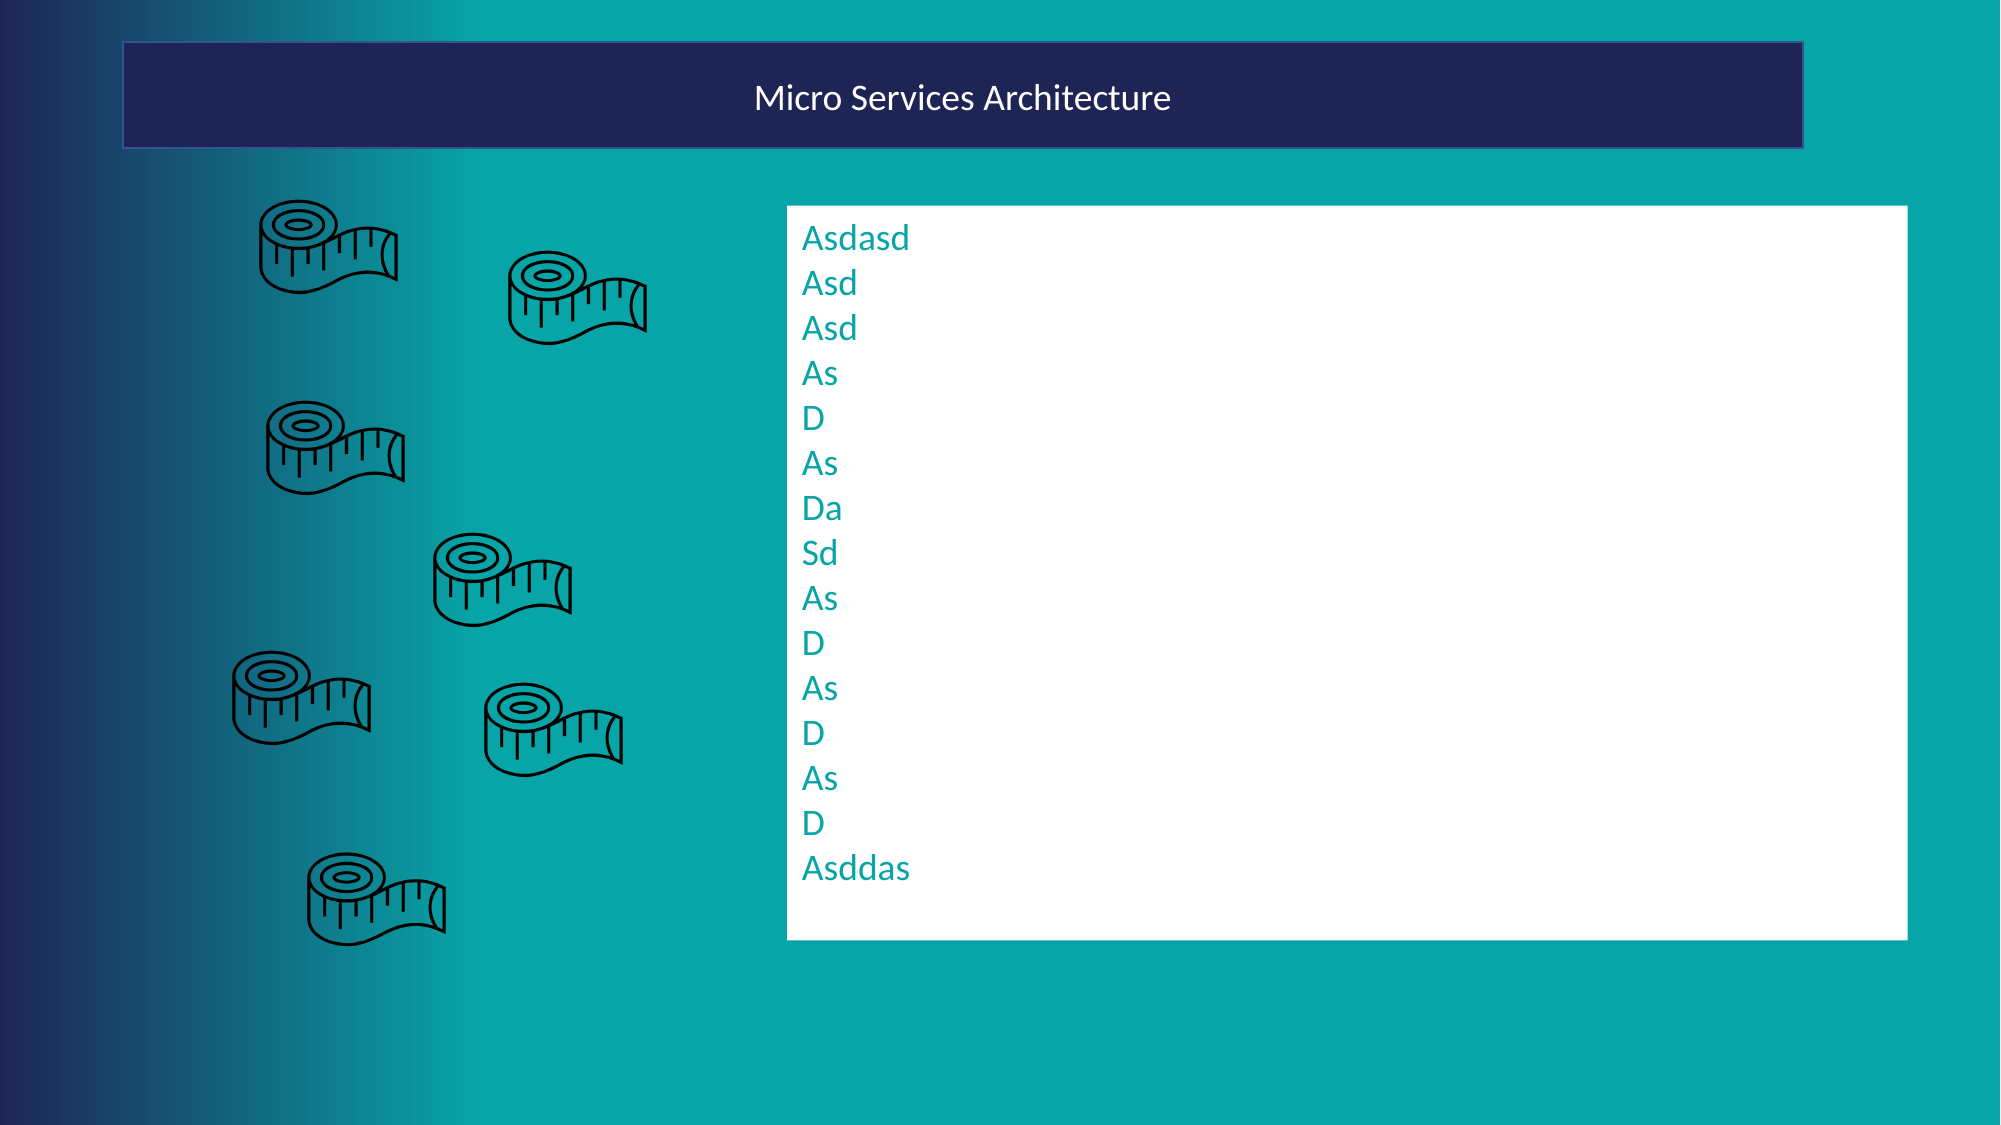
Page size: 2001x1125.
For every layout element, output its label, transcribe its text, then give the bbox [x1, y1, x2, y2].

text_box Asdasd Asd Asd As D As Da Sd As D As D As D Asddas [787, 205, 1908, 941]
picture [301, 824, 452, 975]
picture [253, 171, 404, 322]
text_box Micro Services Architecture [122, 41, 1804, 149]
picture [427, 504, 629, 805]
picture [502, 222, 653, 373]
picture [260, 372, 411, 523]
picture [226, 622, 377, 773]
